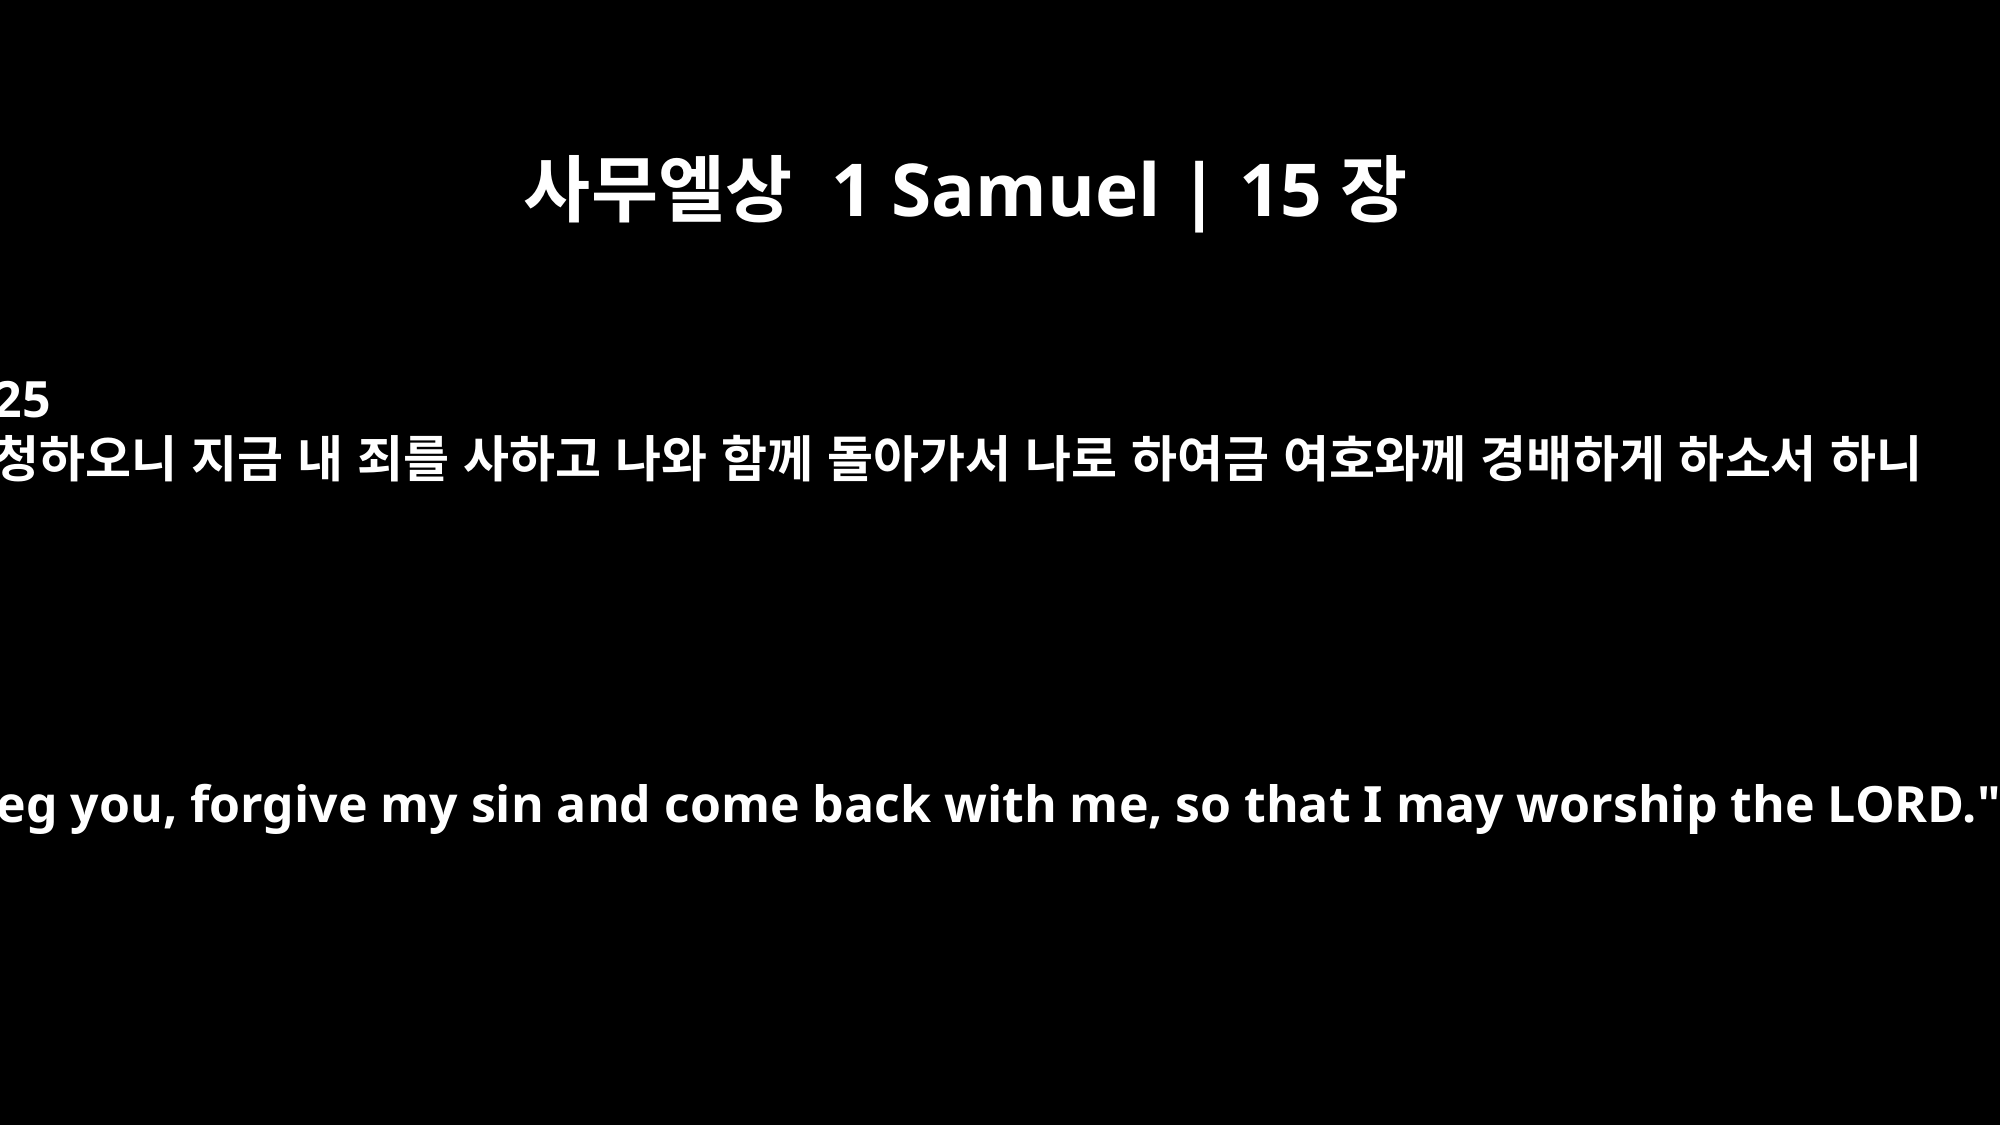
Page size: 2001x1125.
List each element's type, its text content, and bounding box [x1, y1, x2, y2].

text_box 25 청하오니 지금 내 죄를 사하고 나와 함께 돌아가서 나로 하여금 여호와께 경배하게 하소서 하니 [0, 359, 1939, 495]
text_box Now I beg you, forgive my sin and come back with me, so that I may worship the LORD." [0, 764, 2000, 840]
text_box 사무엘상 1 Samuel | 15장 [509, 136, 1423, 239]
